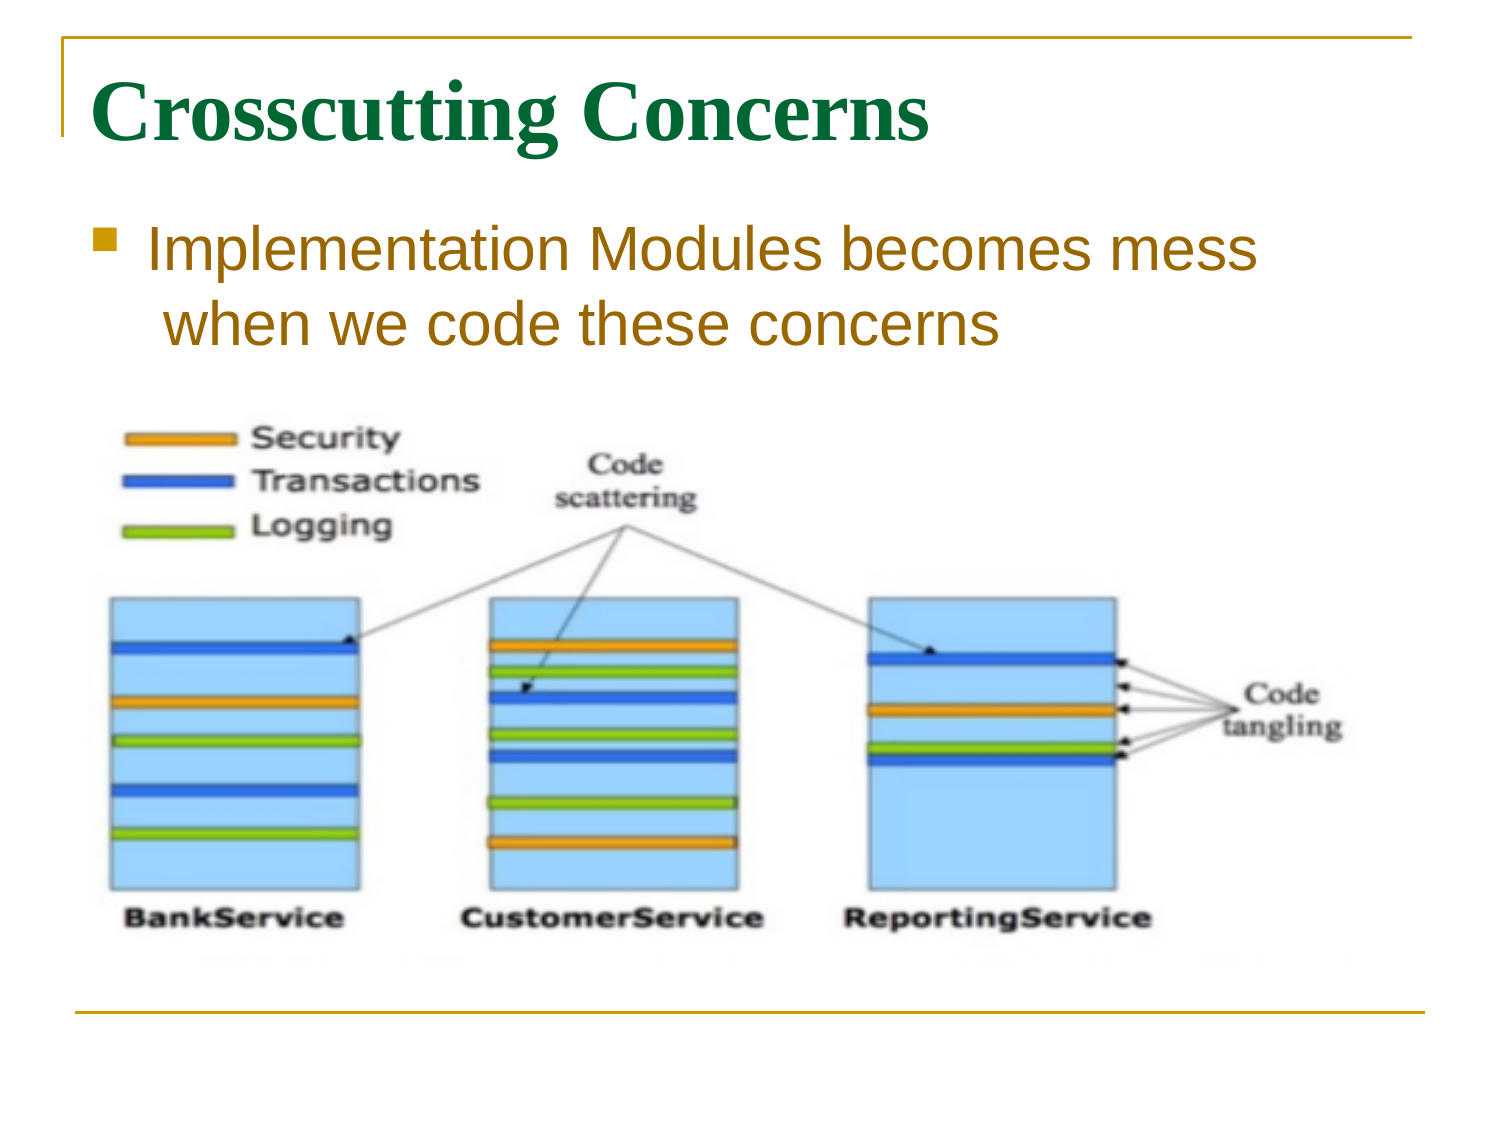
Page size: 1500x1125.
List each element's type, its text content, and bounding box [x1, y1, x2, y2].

text_box Implementation Modules becomes mess when we code these concerns [87, 205, 1266, 358]
picture [87, 404, 1363, 962]
title Crosscutting Concerns [87, 51, 936, 205]
